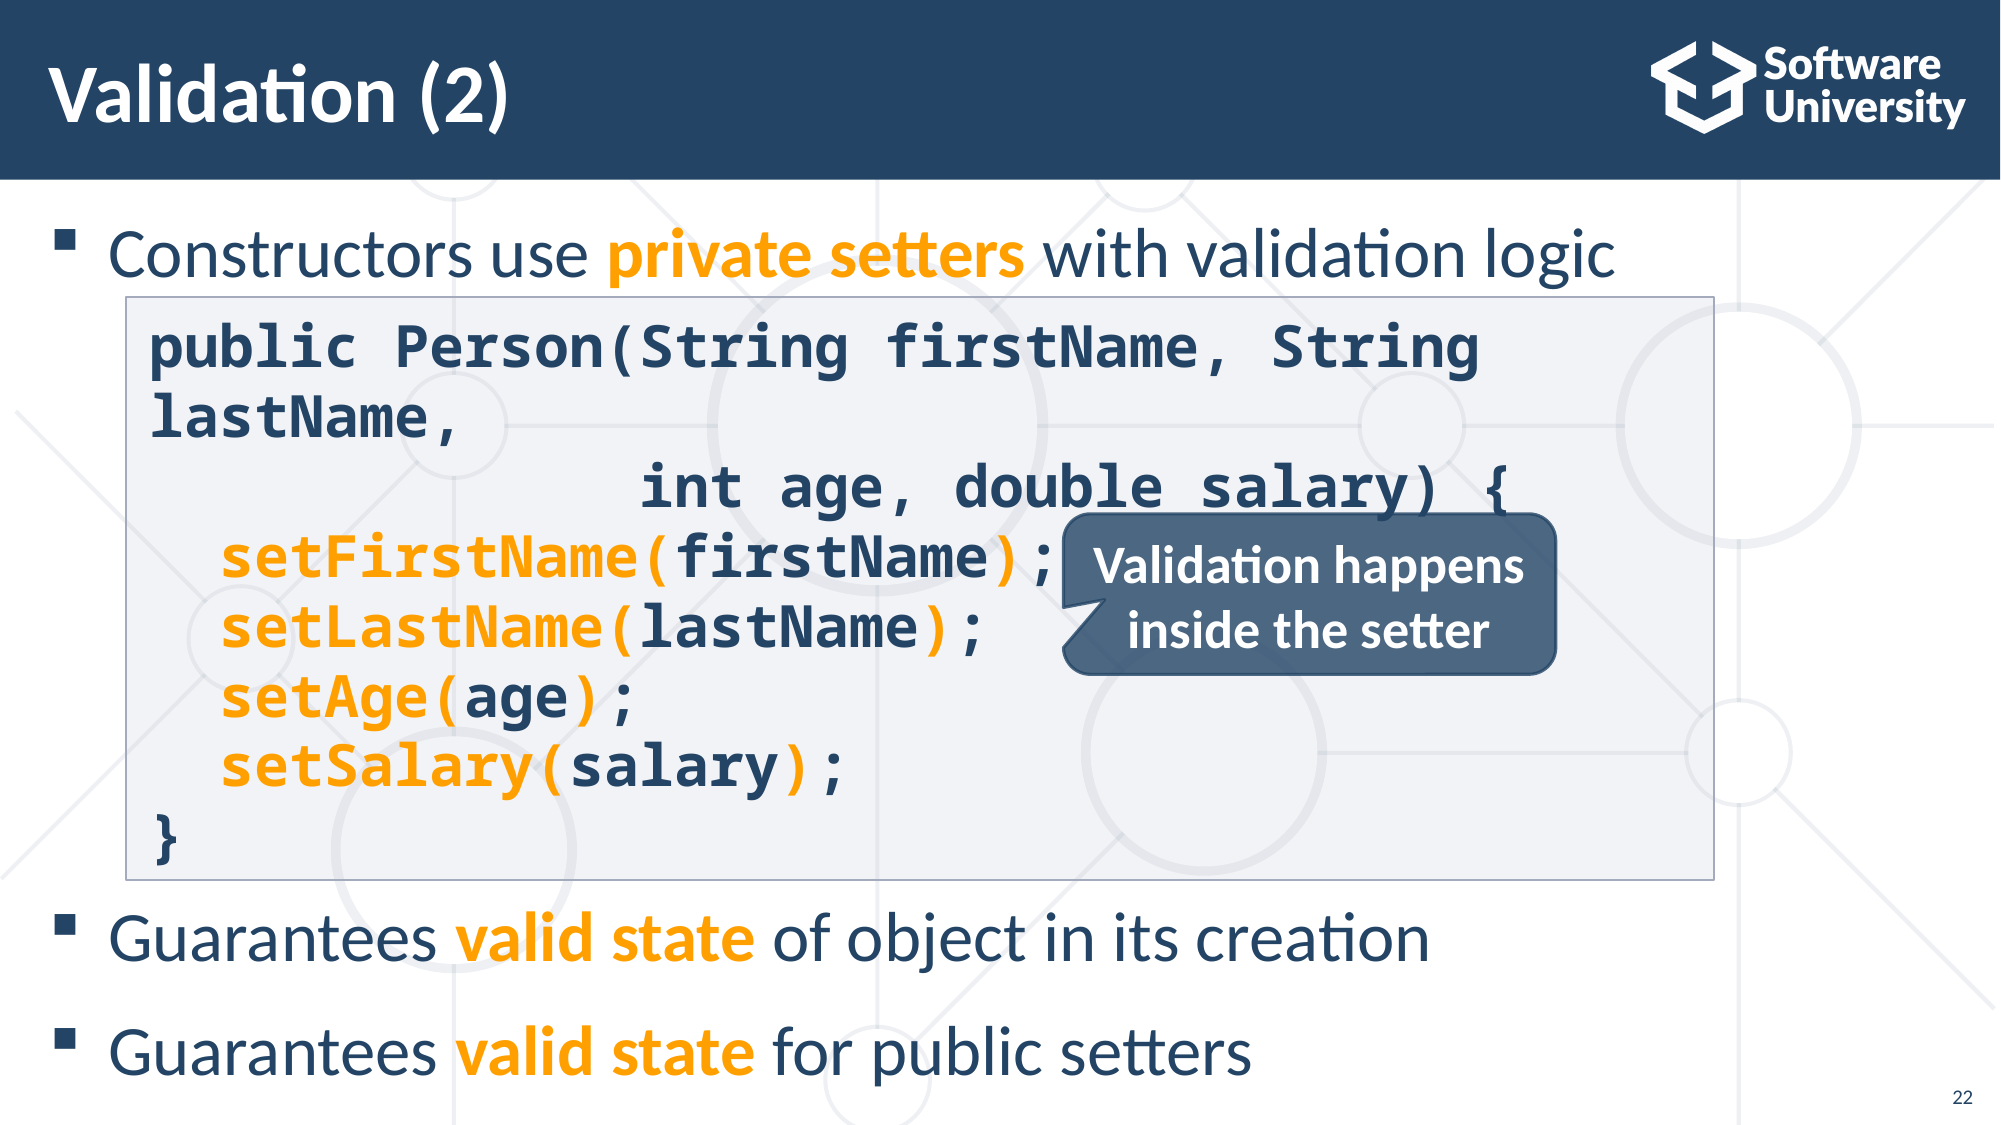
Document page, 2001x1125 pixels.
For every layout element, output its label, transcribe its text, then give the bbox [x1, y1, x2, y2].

title Validation (2) [31, 16, 1625, 162]
slide_number 22 [1927, 1067, 1989, 1117]
text_box public Person(String firstName, String lastName, int age, double salary) { setFirstName(firstName); setLastName(lastName); setAge(age); setSalary(salary); } [126, 296, 1714, 881]
text_box Validation happens inside the setter [1061, 511, 1558, 677]
picture [1651, 41, 1966, 134]
list Constructors use private setters with validation logic Guarantees valid state of object in its creation Guarantees valid state for public setters [31, 196, 1970, 1104]
